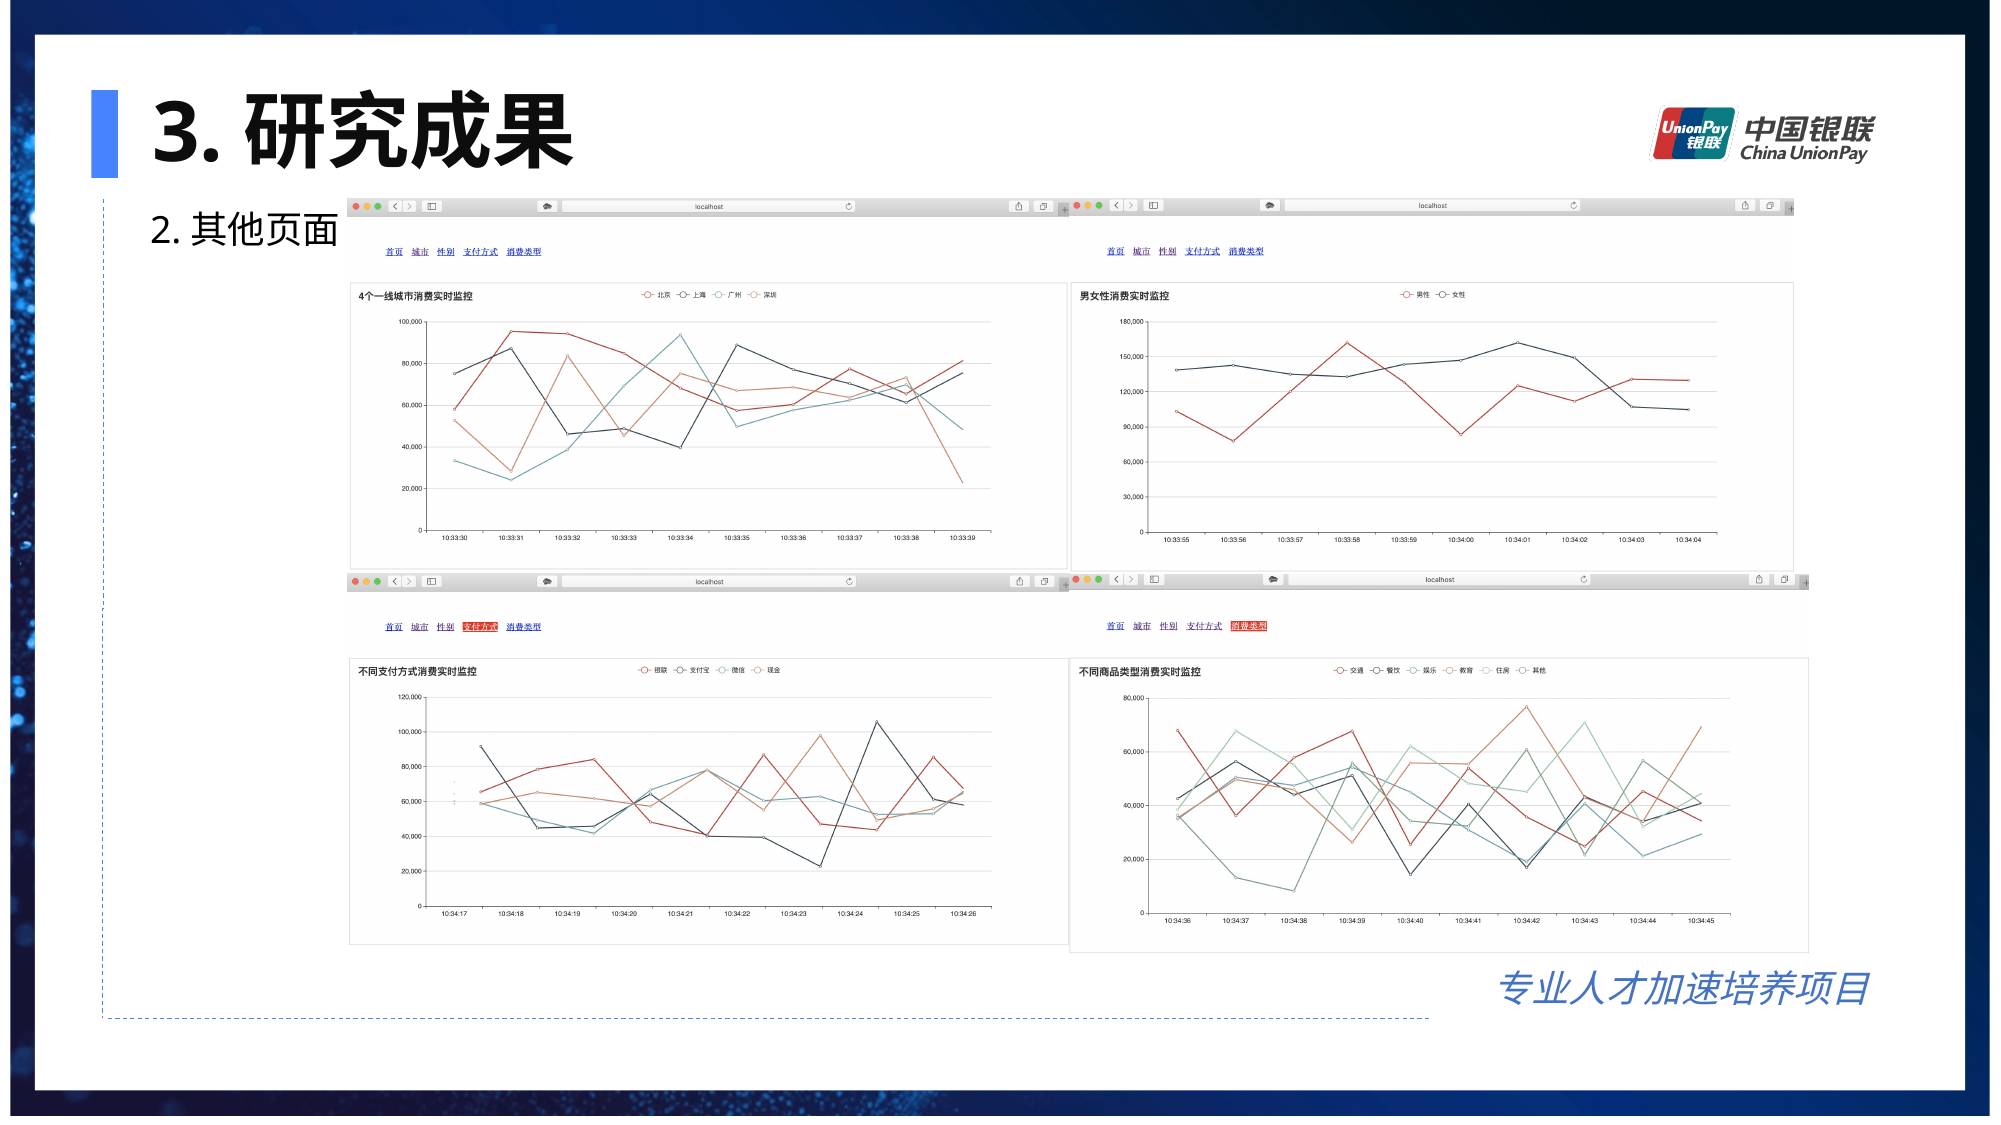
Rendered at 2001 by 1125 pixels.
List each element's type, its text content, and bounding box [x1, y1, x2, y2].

picture [10, 0, 1990, 1116]
text_box 3.研究成果 [137, 59, 1610, 198]
text_box 专业人才加速培养项目 [1478, 957, 1884, 1018]
text_box [34, 34, 1966, 1091]
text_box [347, 198, 1809, 954]
text_box [90, 89, 119, 179]
text_box 2.其他页面 [135, 198, 347, 259]
picture [1610, 59, 1914, 209]
